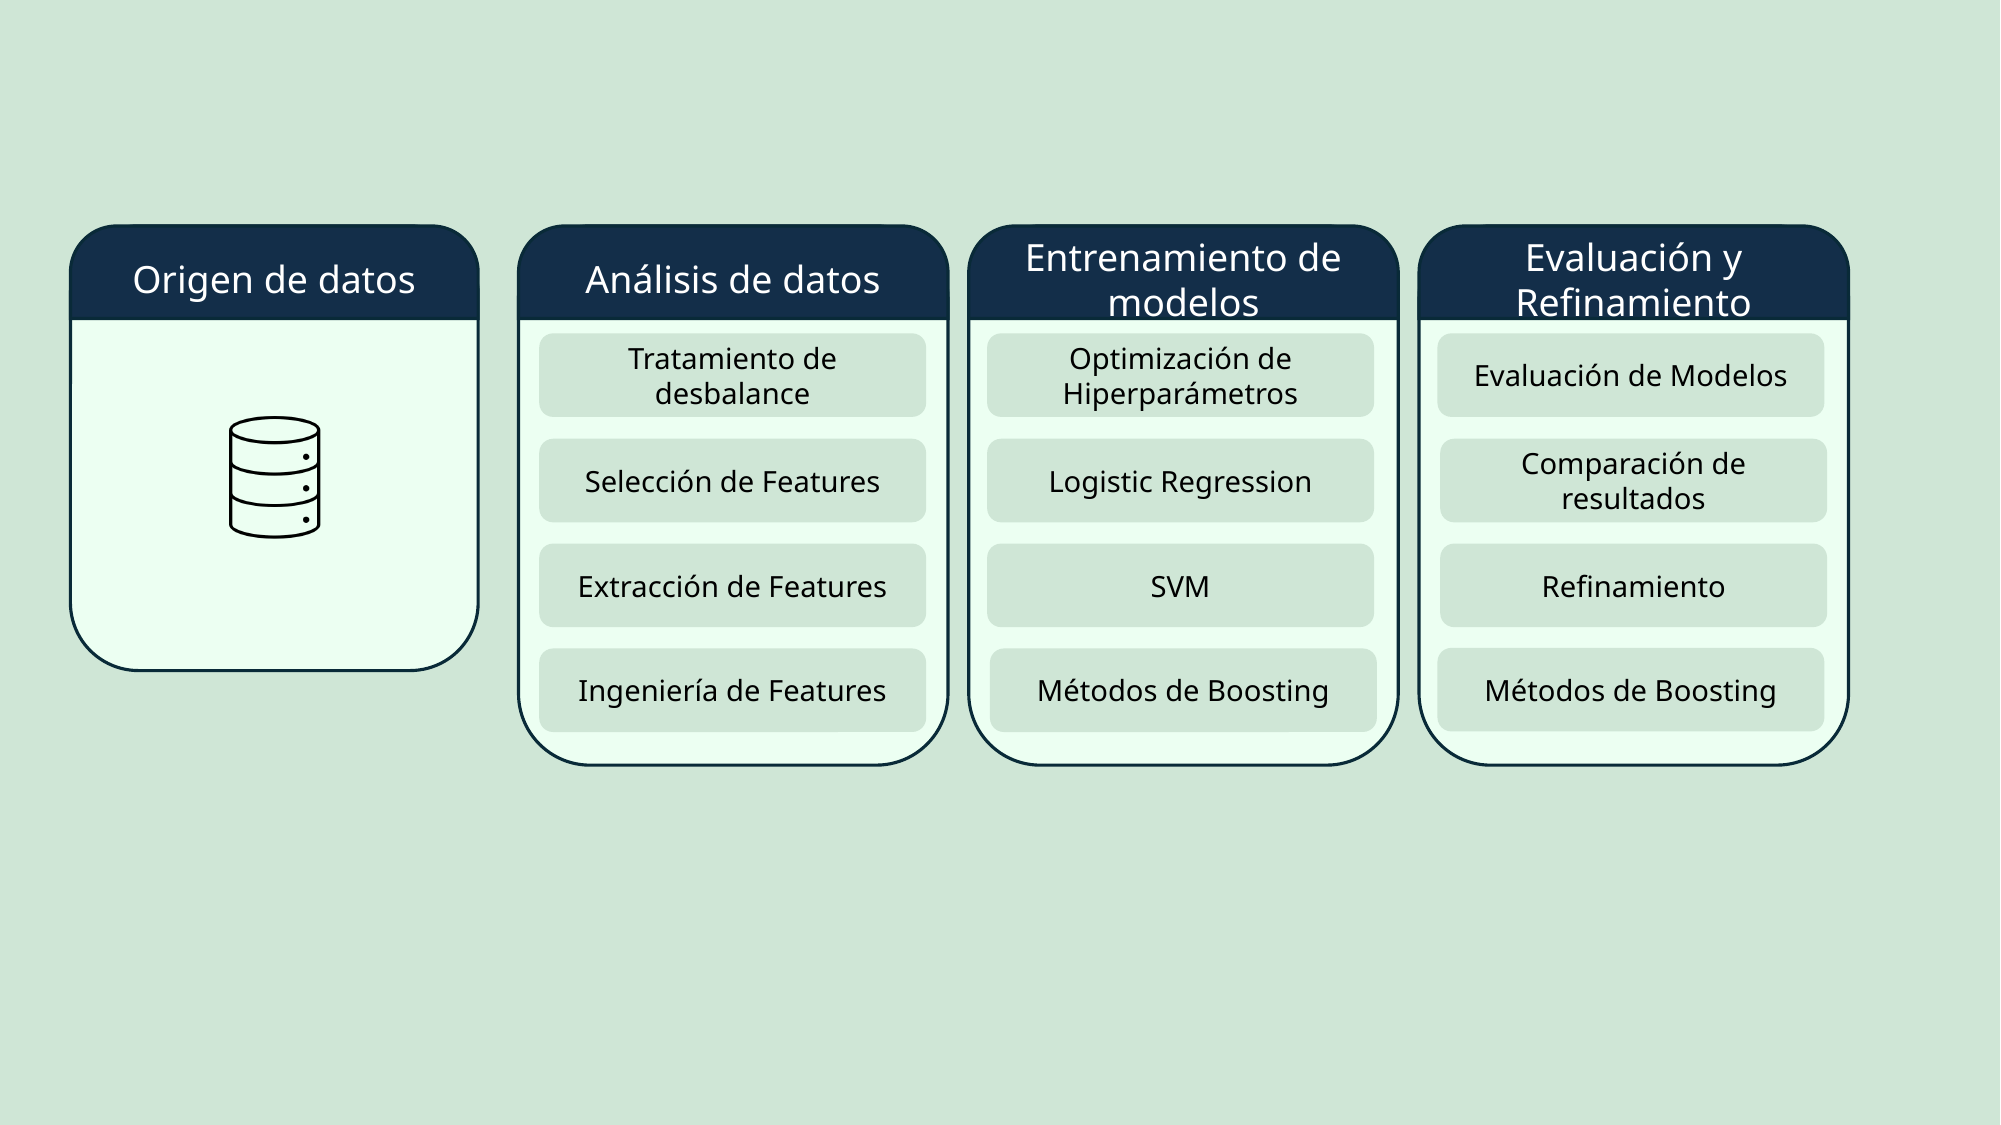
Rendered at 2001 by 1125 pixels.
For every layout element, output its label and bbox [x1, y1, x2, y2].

text_box [1418, 225, 1850, 766]
text_box [968, 225, 1399, 766]
text_box [517, 225, 949, 766]
text_box [69, 225, 479, 672]
